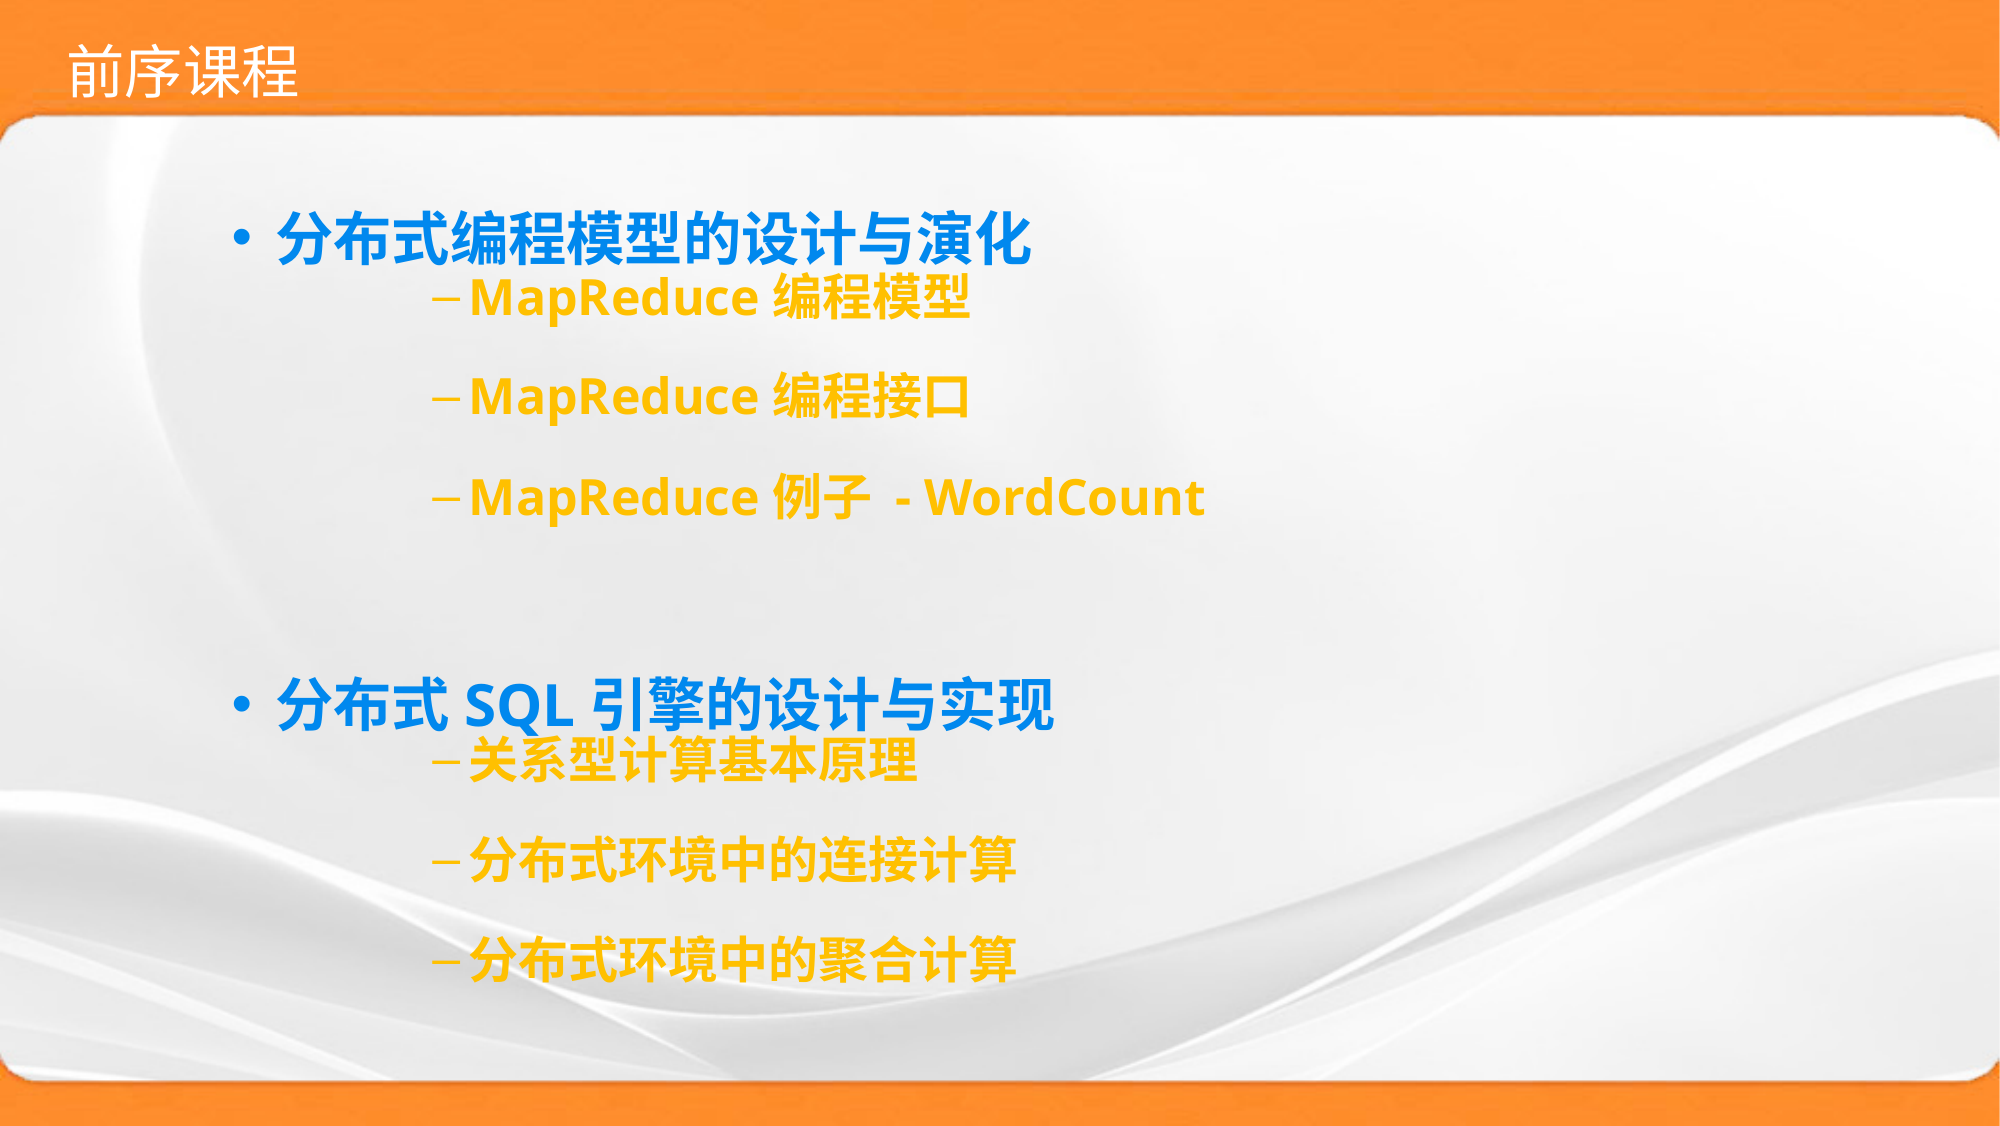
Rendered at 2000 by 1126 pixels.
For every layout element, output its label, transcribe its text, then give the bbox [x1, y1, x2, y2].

list MapReduce编程模型 MapReduce编程接⼝ MapReduce例⼦ - WordCount 关系型计算基本原理 分布式环境中的连接计算 分布式环境中的聚合计算 [361, 148, 1379, 1043]
title 前序课程 [54, 23, 1788, 117]
text_box 分布式编程模型的设计与演化 分布式SQL引擎的设计与实现 [219, 160, 1236, 1055]
picture [0, 0, 2000, 1126]
